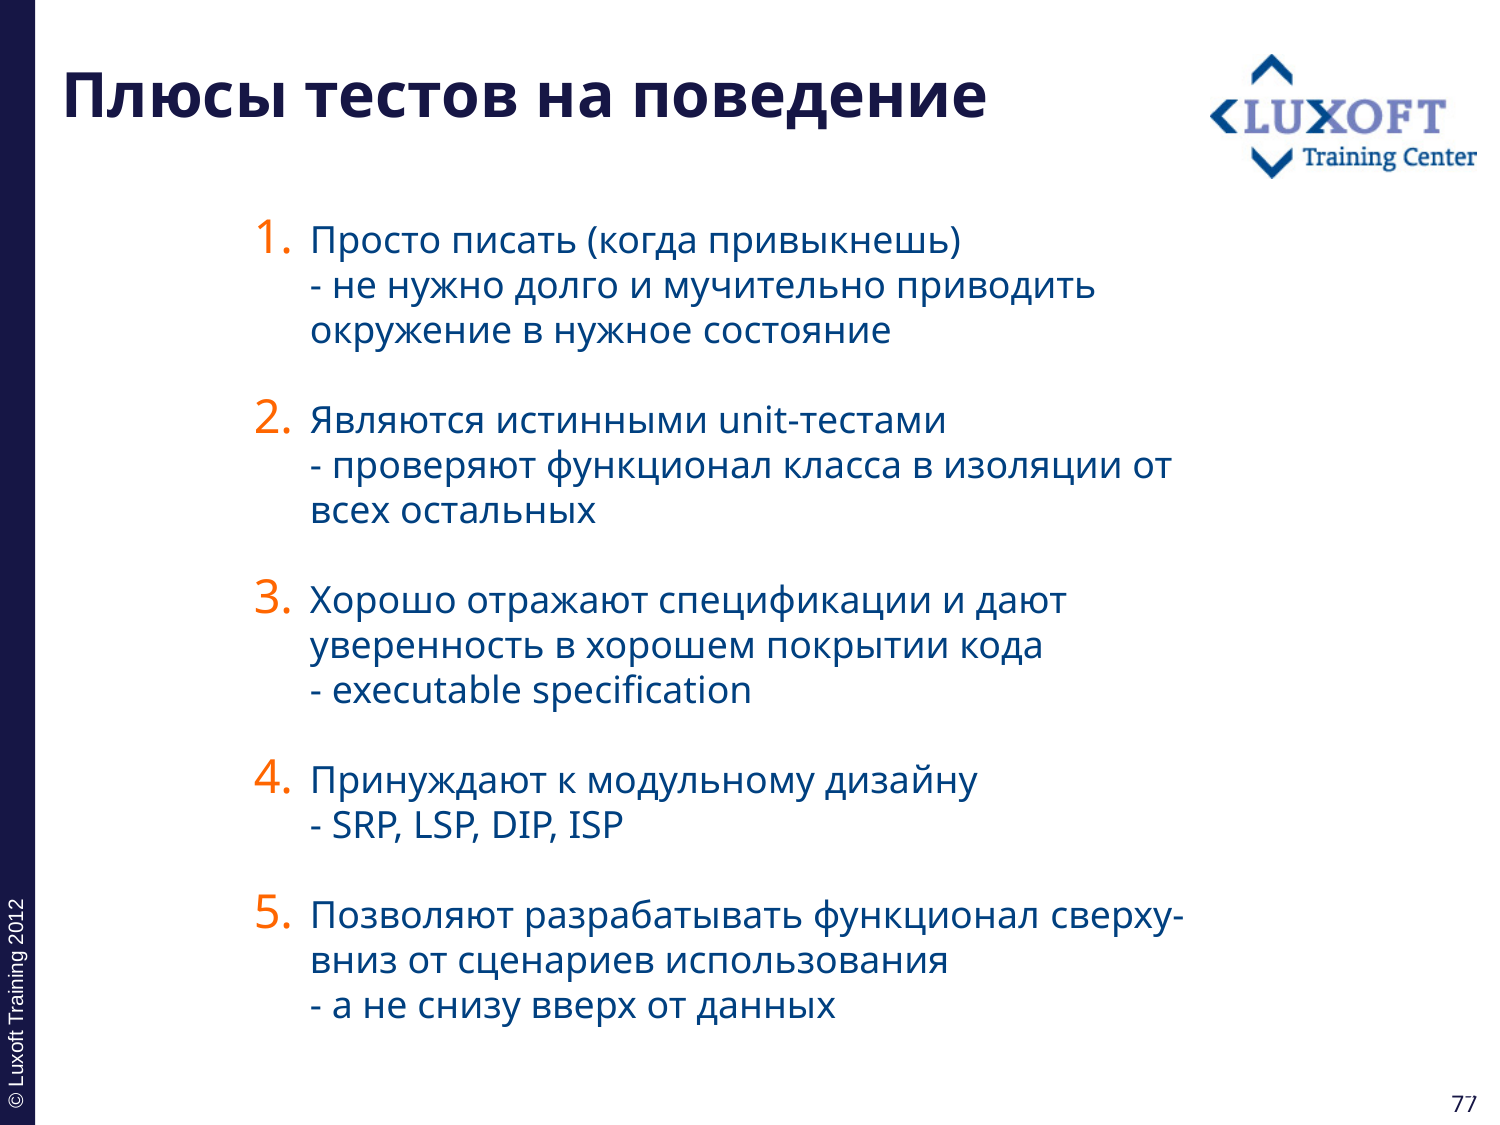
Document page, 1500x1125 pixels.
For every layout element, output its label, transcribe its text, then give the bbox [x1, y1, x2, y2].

text_box Просто писать (когда привыкнешь) - не нужно долго и мучительно приводить окружение в нужное состояние Являются истинными unit-тестами - проверяют функционал класса в изоляции от всех остальных Хорошо отражают спецификации и дают уверенность в хорошем покрытии кода - executable specification Принуждают к модульному дизайну - SRP, LSP, DIP, ISP Позволяют разрабатывать функционал сверху-вниз от сценариев использования - а не снизу вверх от данных [238, 192, 1258, 1042]
title Плюсы тестов на поведение [46, 20, 1397, 165]
picture [1210, 54, 1477, 179]
